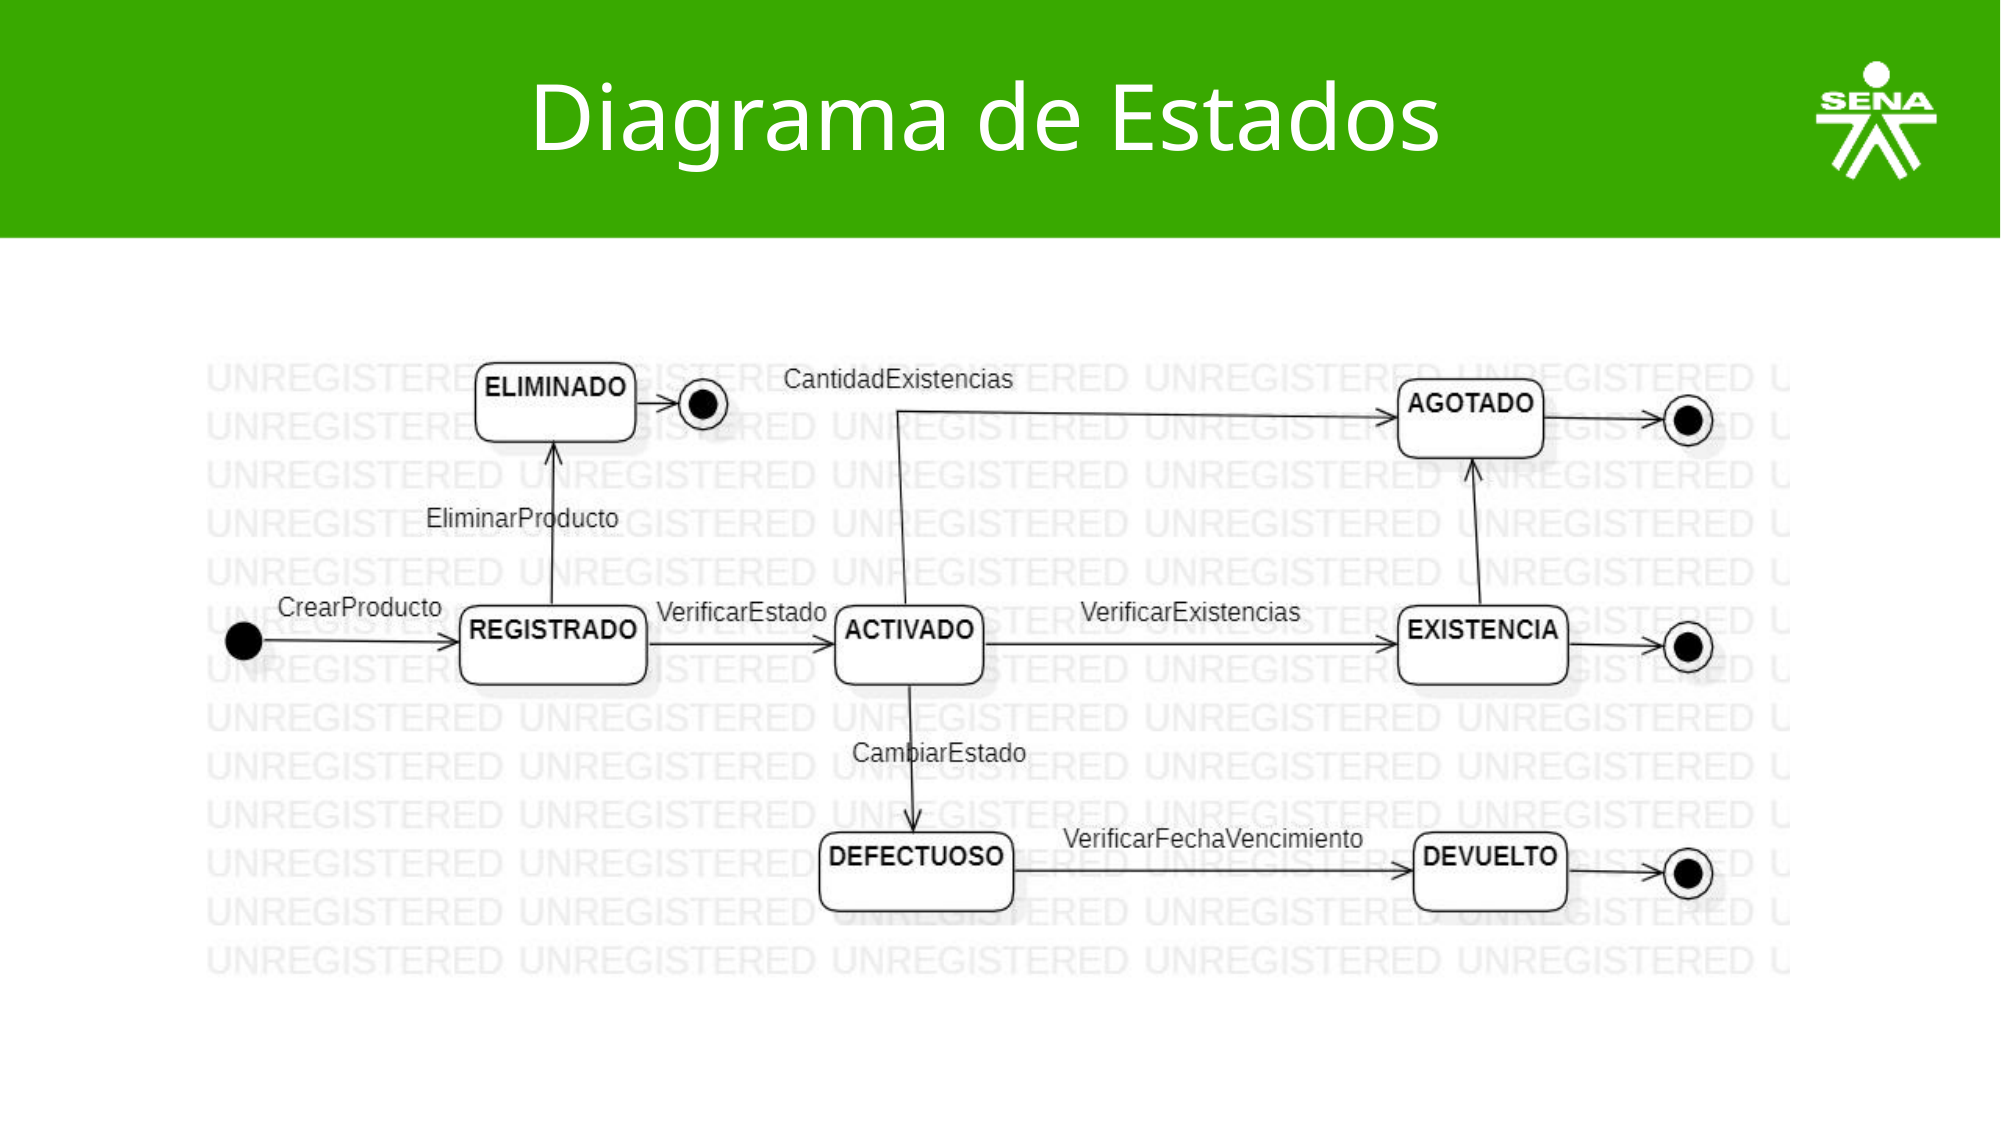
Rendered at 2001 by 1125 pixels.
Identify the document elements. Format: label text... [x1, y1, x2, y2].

title Diagrama de Estados [417, 41, 1579, 201]
picture [0, 0, 2001, 1125]
